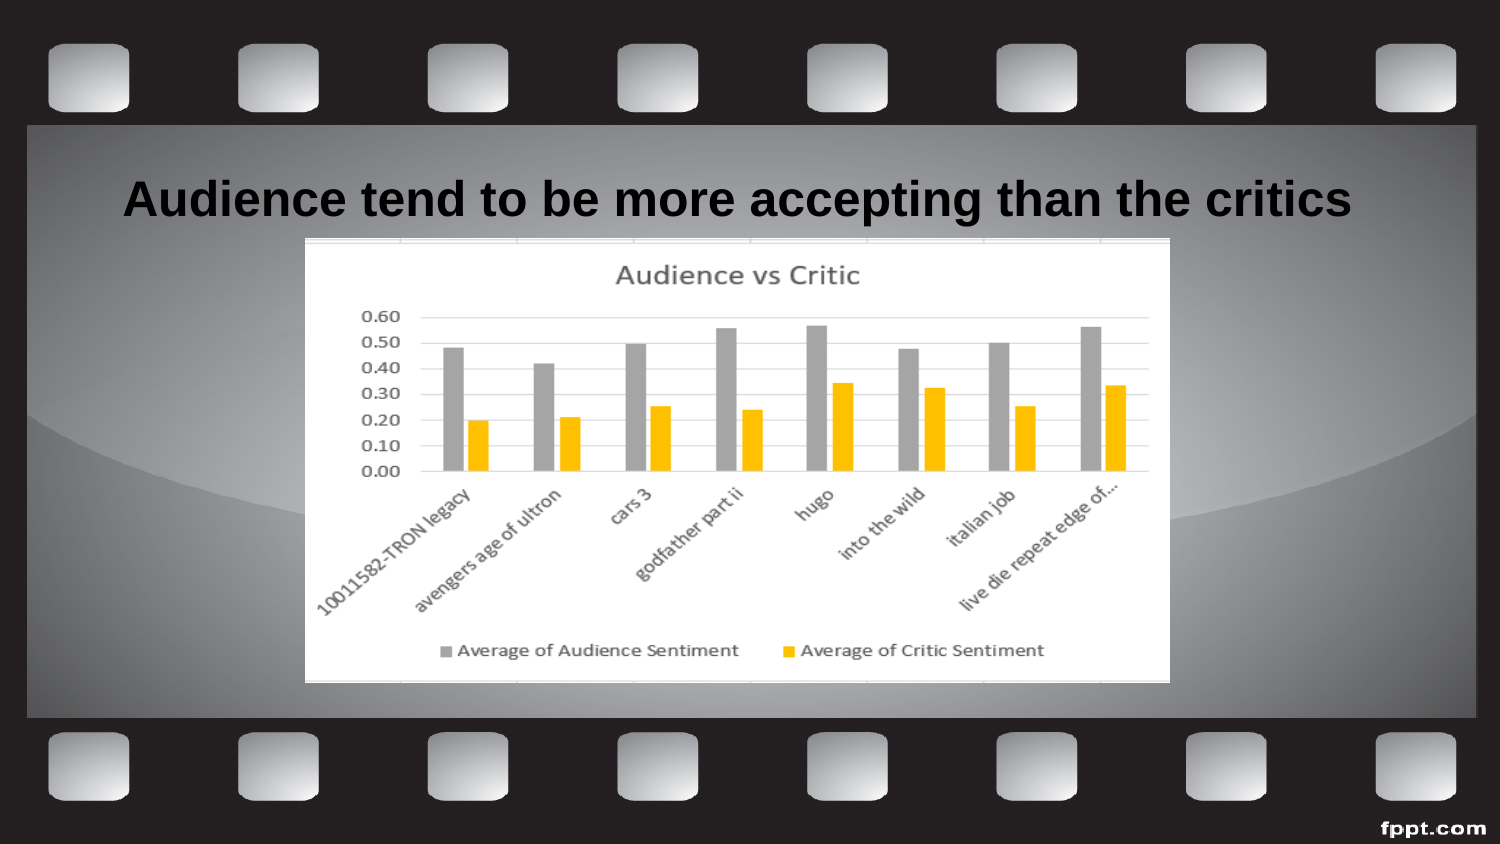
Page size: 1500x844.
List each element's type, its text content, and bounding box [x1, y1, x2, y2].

list Audience tend to be more accepting than the critics [26, 142, 1449, 302]
picture [0, 0, 1500, 844]
